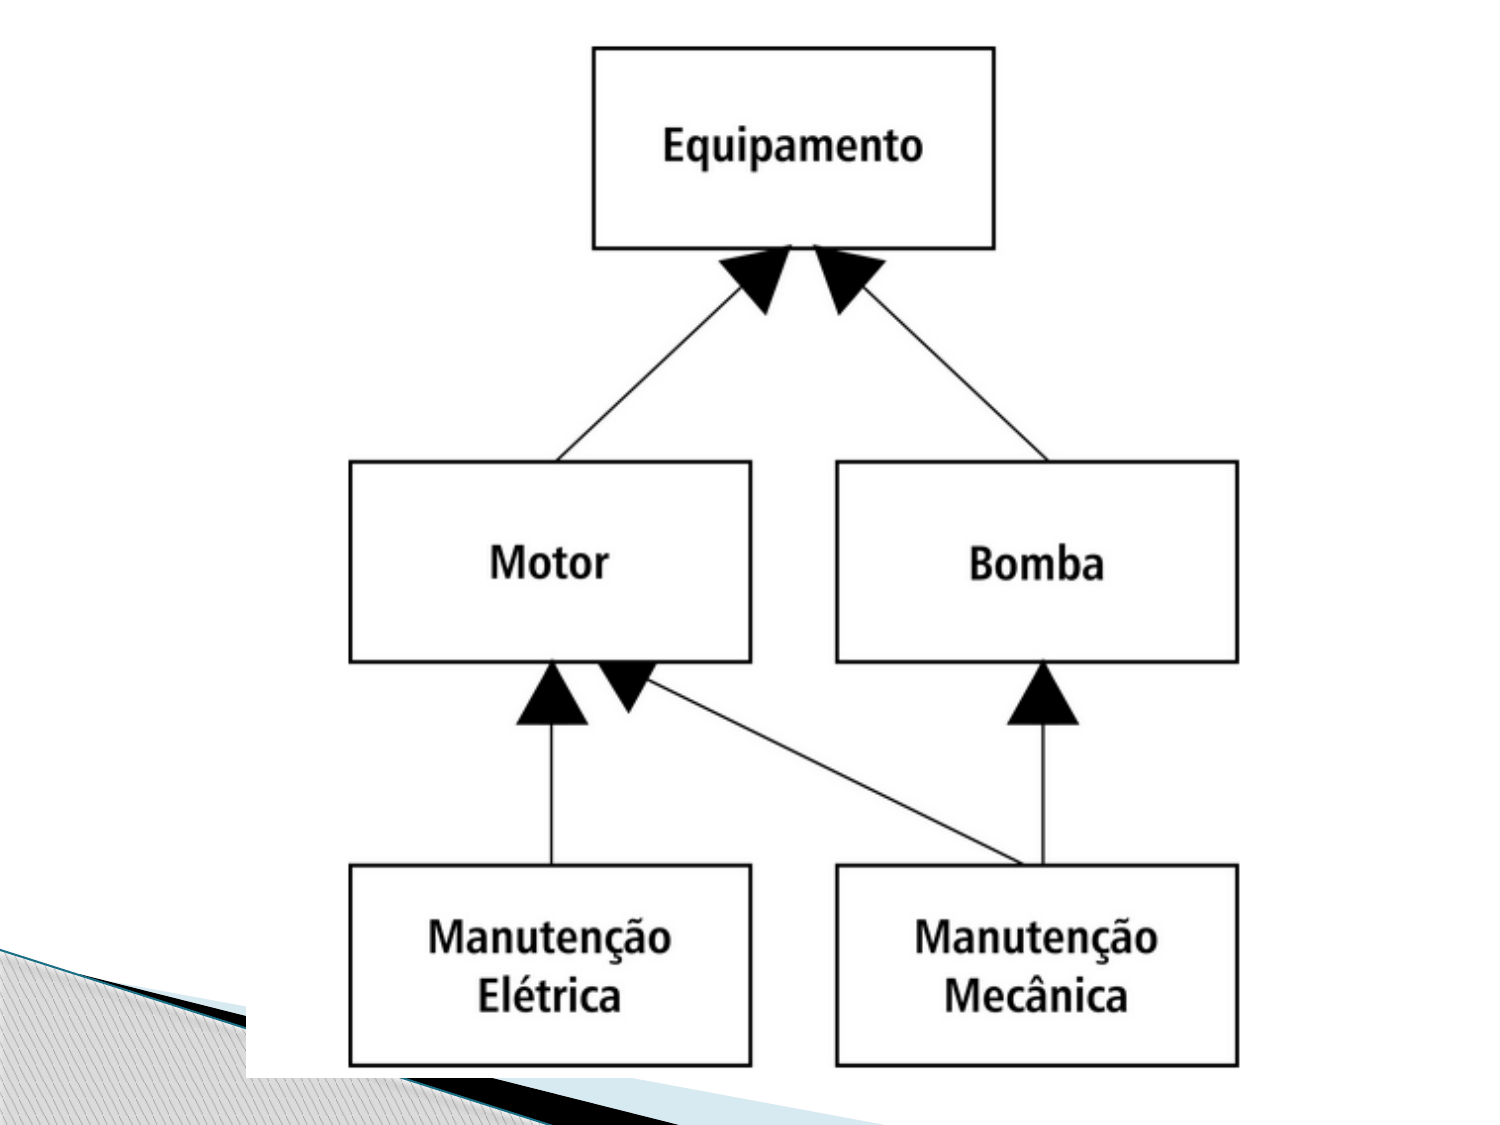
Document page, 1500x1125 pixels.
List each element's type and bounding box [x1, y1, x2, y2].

picture [245, 34, 1308, 1079]
